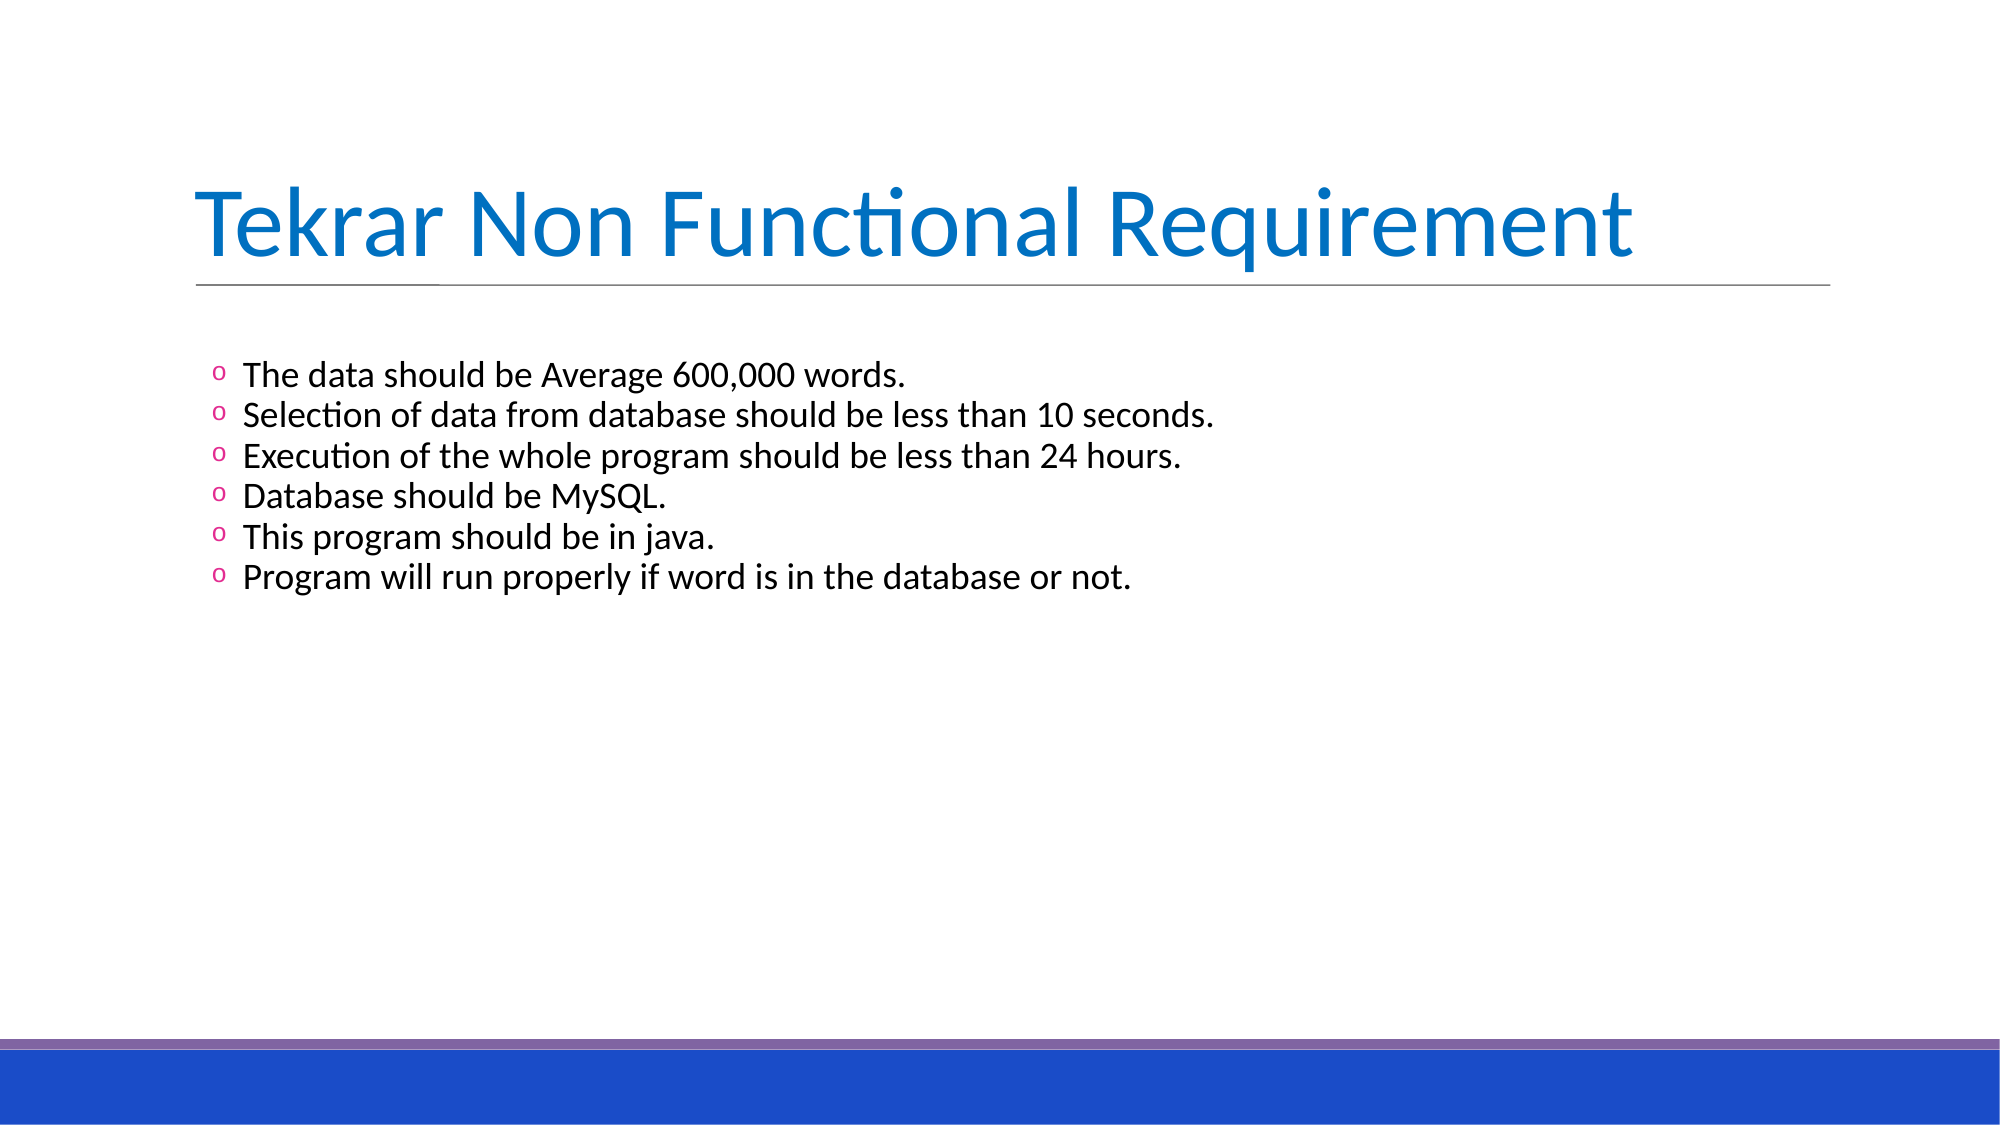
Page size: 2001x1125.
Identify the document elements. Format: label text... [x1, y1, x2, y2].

text_box The data should be Average 600,000 words. Selection of data from database should be less than 10 seconds. Execution of the whole program should be less than 24 hours. Database should be MySQL. This program should be in java. Program will run properly if word is in the database or not. [180, 302, 1830, 963]
text_box Tekrar Non Functional Requirement [180, 47, 1830, 285]
